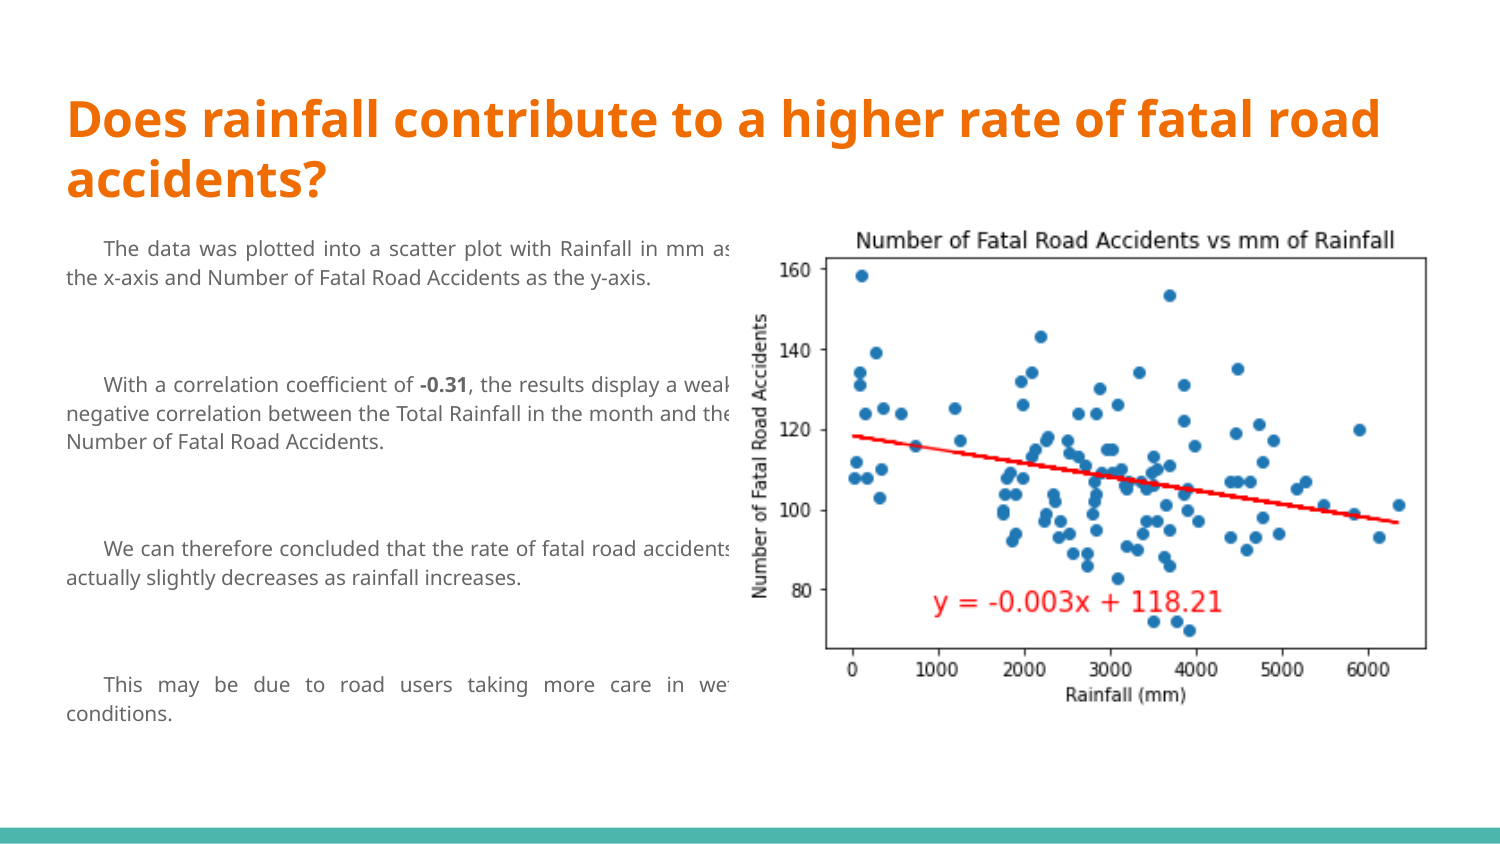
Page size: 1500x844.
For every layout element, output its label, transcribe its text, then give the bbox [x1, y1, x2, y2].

picture [728, 220, 1472, 719]
title Does rainfall contribute to a higher rate of fatal road accidents? [51, 72, 1449, 189]
list The data was plotted into a scatter plot with Rainfall in mm as the x-axis and Number of Fatal Road Accidents as the y-axis. With a correlation coefficient of -0.31, the results display a weak negative correlation between the Total Rainfall in the month and the Number of Fatal Road Accidents. We can therefore concluded that the rate of fatal road accidents actually slightly decreases as rainfall increases. This may be due to road users taking more care in wet conditions. [51, 207, 750, 750]
